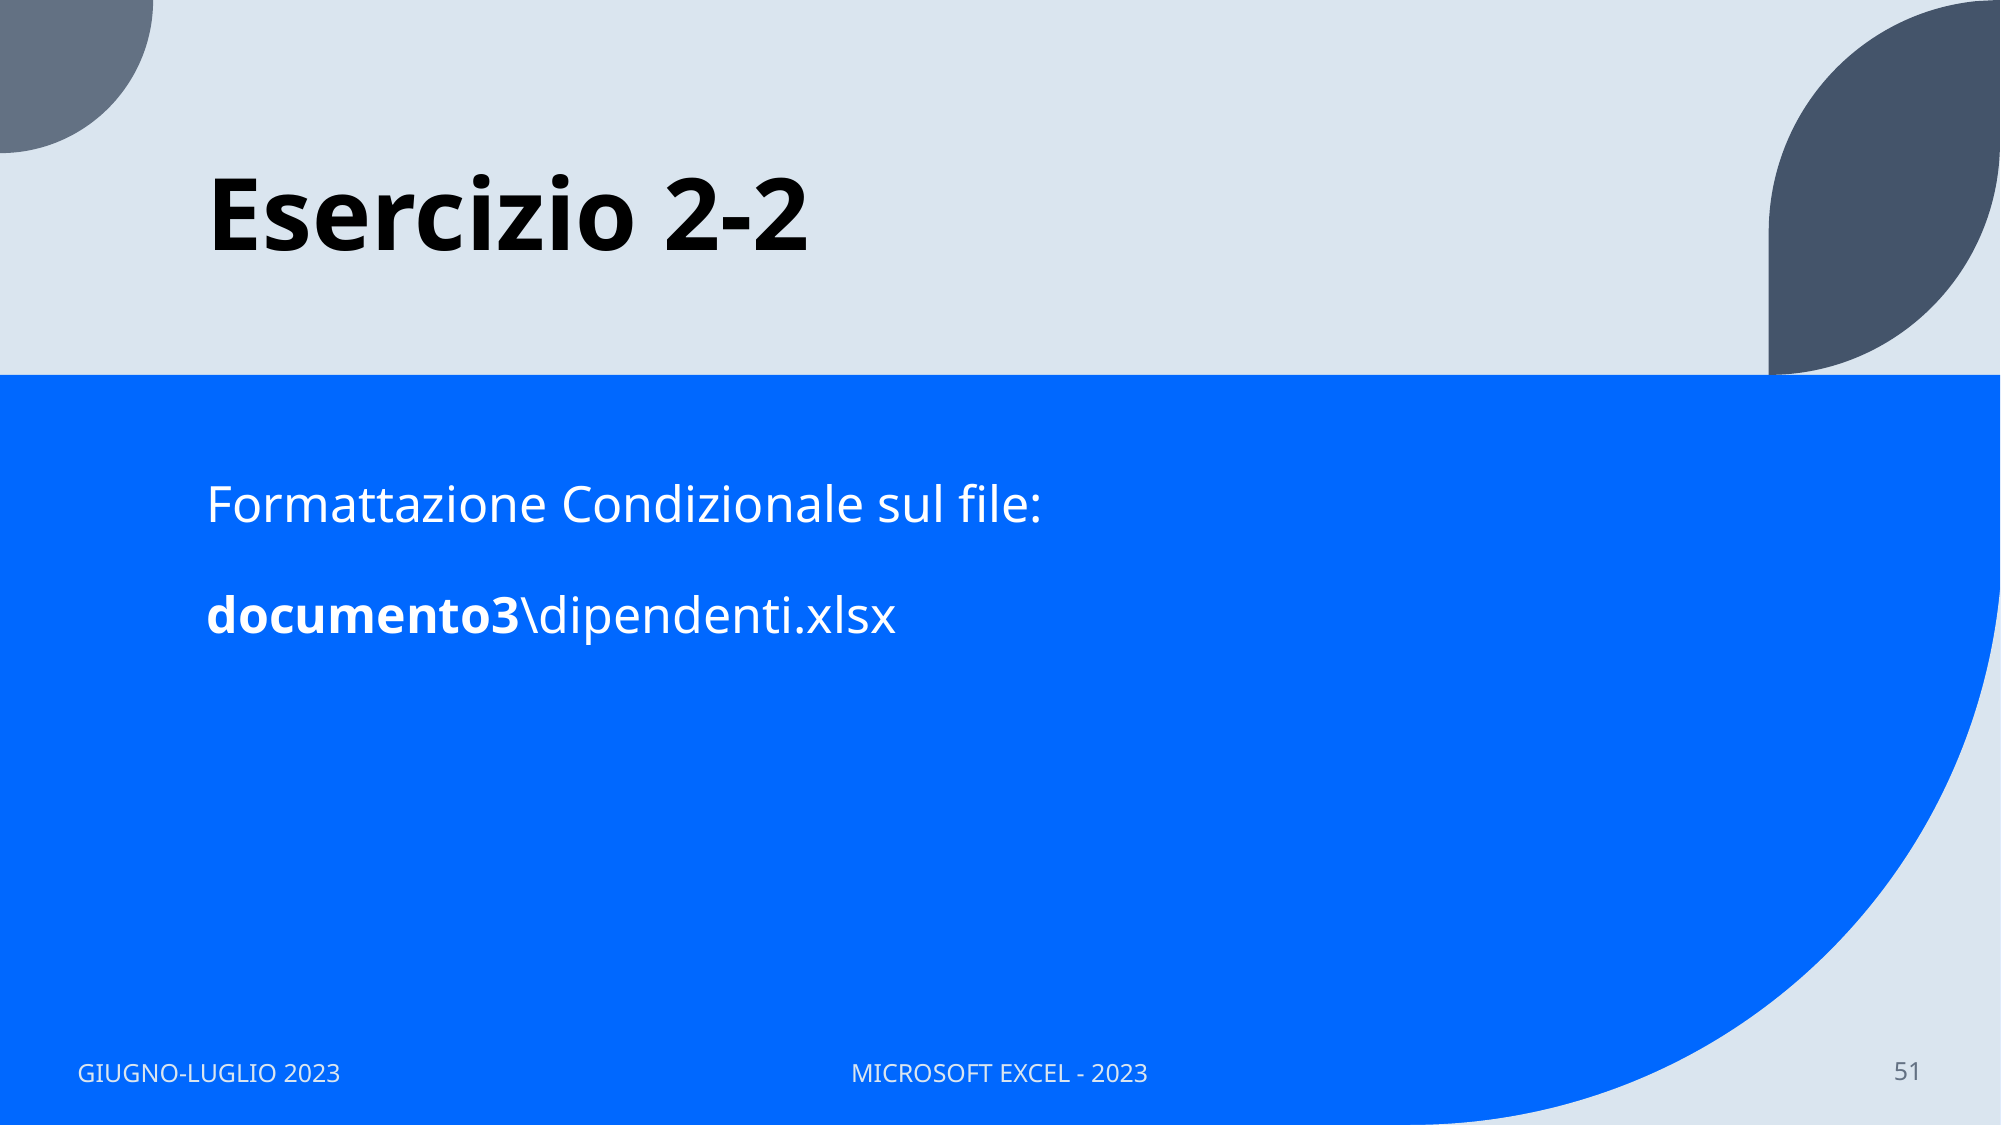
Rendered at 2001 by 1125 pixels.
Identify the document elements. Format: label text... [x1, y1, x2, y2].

slide_number 51 [1674, 1042, 1938, 1103]
footer MICROSOFT EXCEL - 2023 [662, 1042, 1338, 1103]
list Formattazione Condizionale sul file: documento3\dipendenti.xlsx [191, 435, 1796, 999]
slide_number GIUGNO-LUGLIO 2023 [62, 1042, 513, 1103]
title Esercizio 2-2 [191, 62, 1796, 280]
